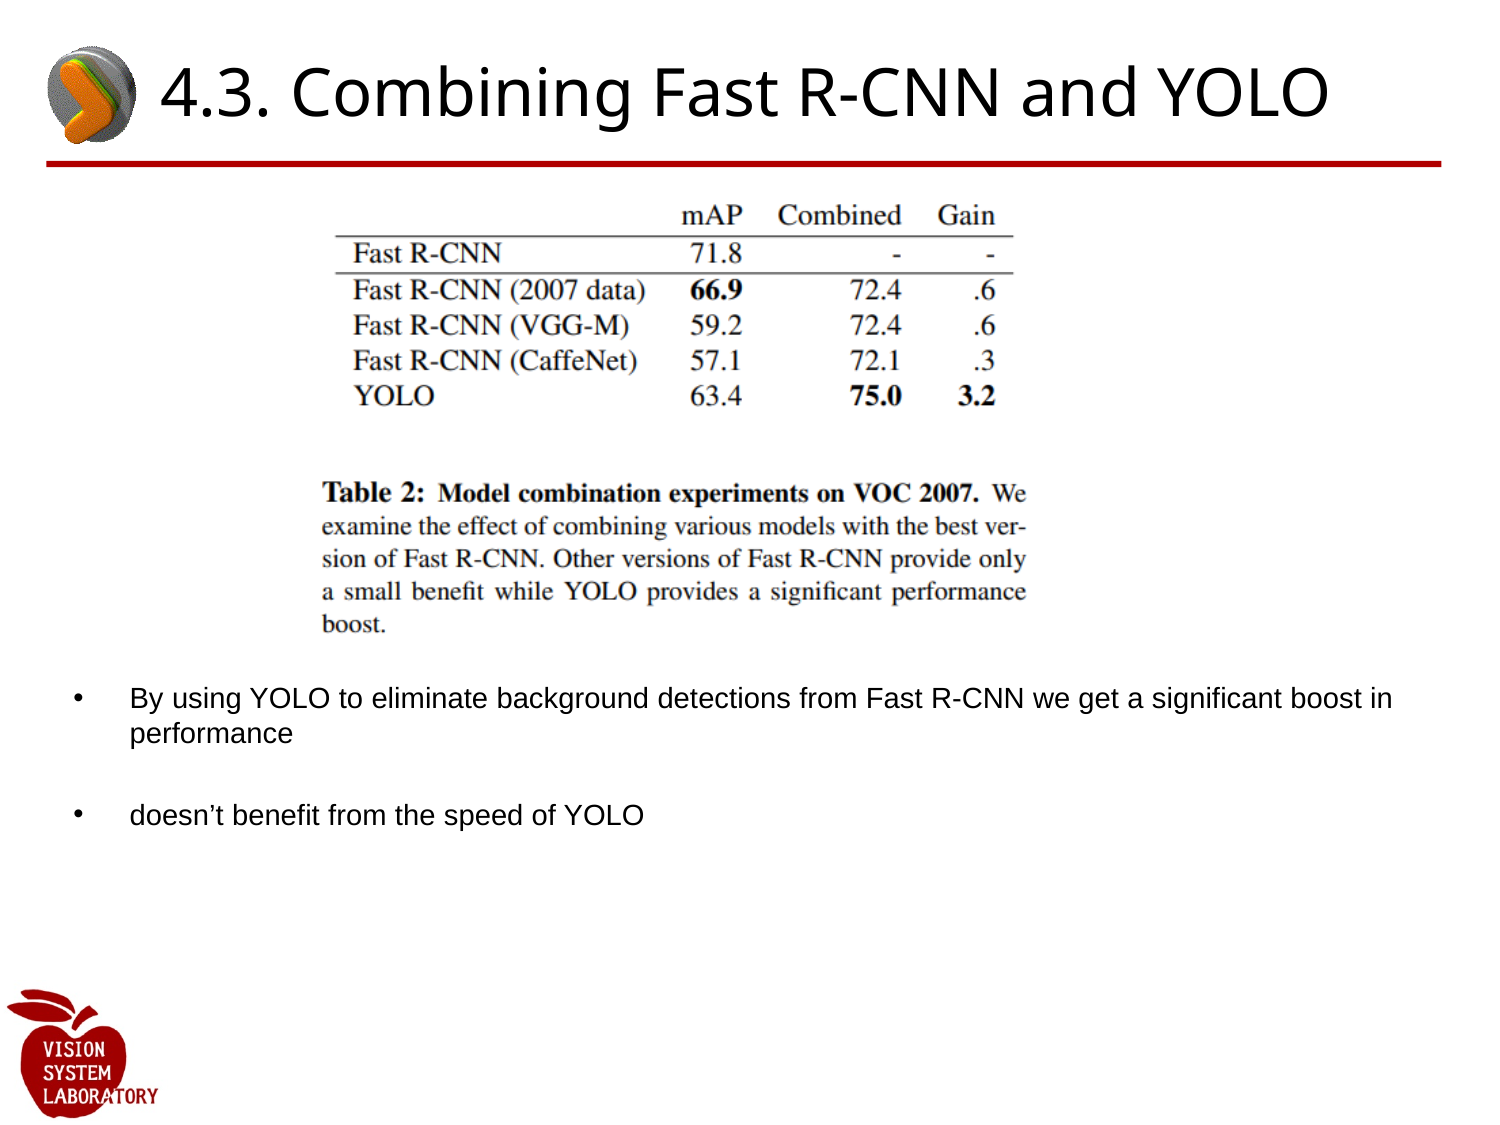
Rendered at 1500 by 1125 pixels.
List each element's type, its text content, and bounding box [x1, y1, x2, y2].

picture [313, 184, 1046, 646]
list By using YOLO to eliminate background detections from Fast R-CNN we get a significant boost in performance doesn’t benefit from the speed of YOLO [58, 672, 1442, 1000]
title 4.3. Combining Fast R-CNN and YOLO [145, 42, 1424, 135]
picture [3, 980, 173, 1121]
picture [0, 10, 195, 188]
